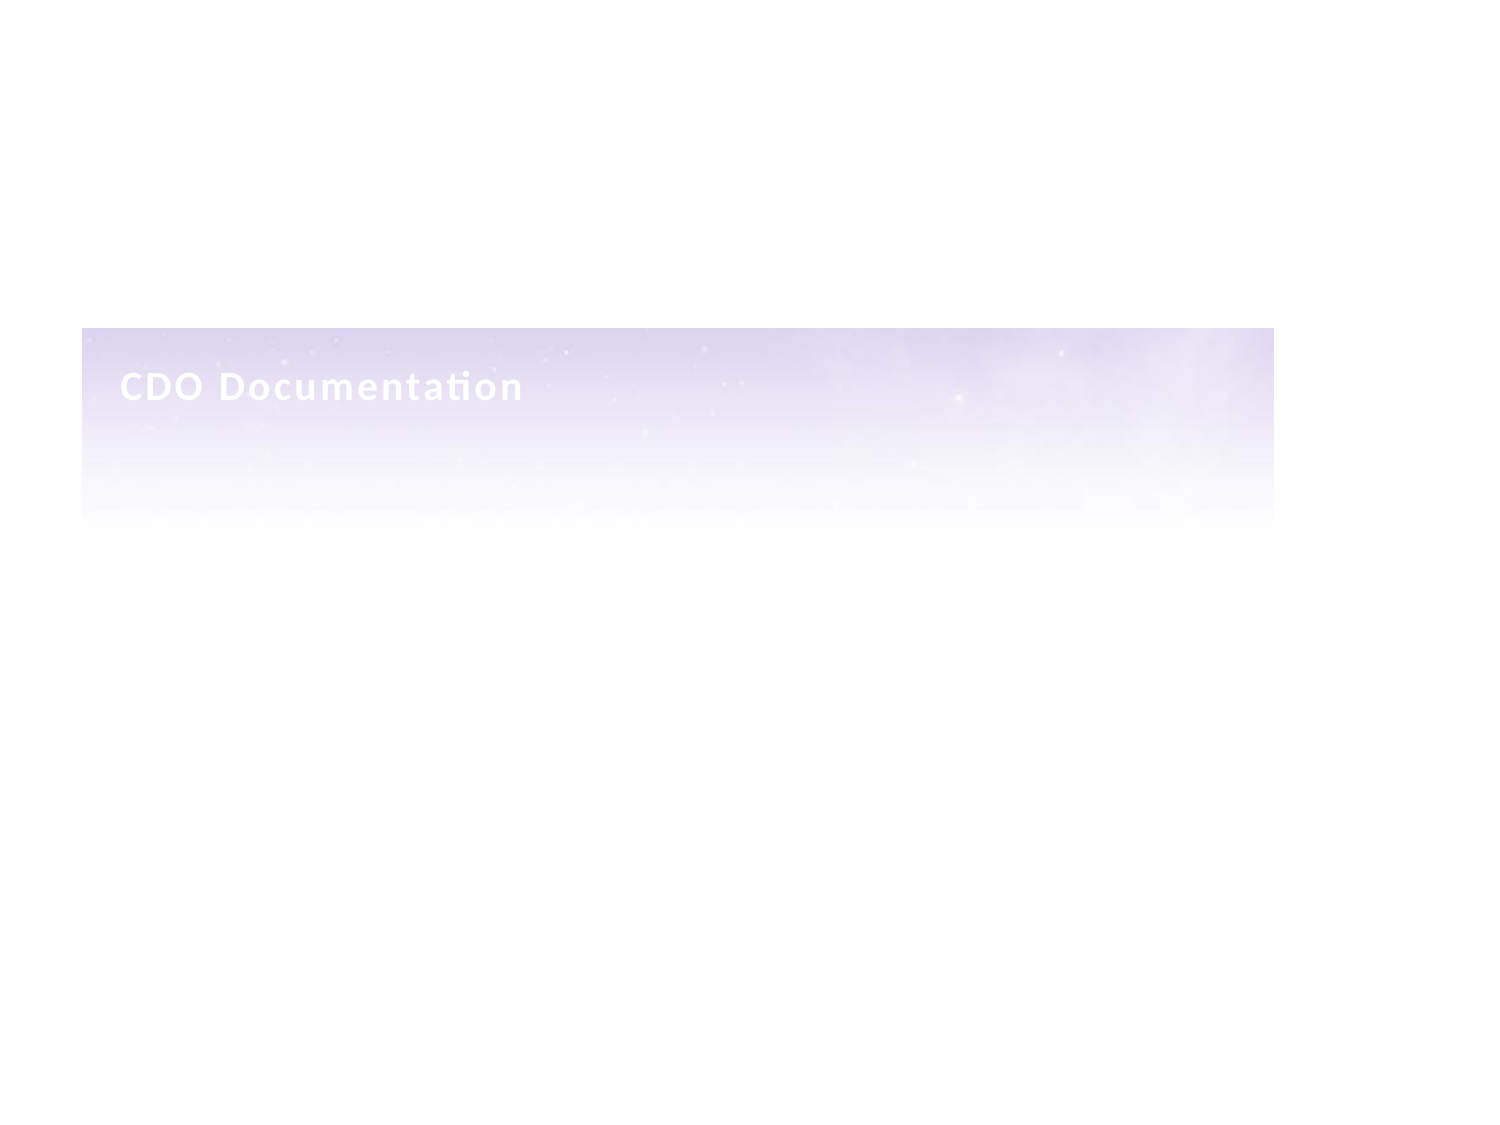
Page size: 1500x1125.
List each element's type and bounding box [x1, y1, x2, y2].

picture [81, 328, 1274, 537]
